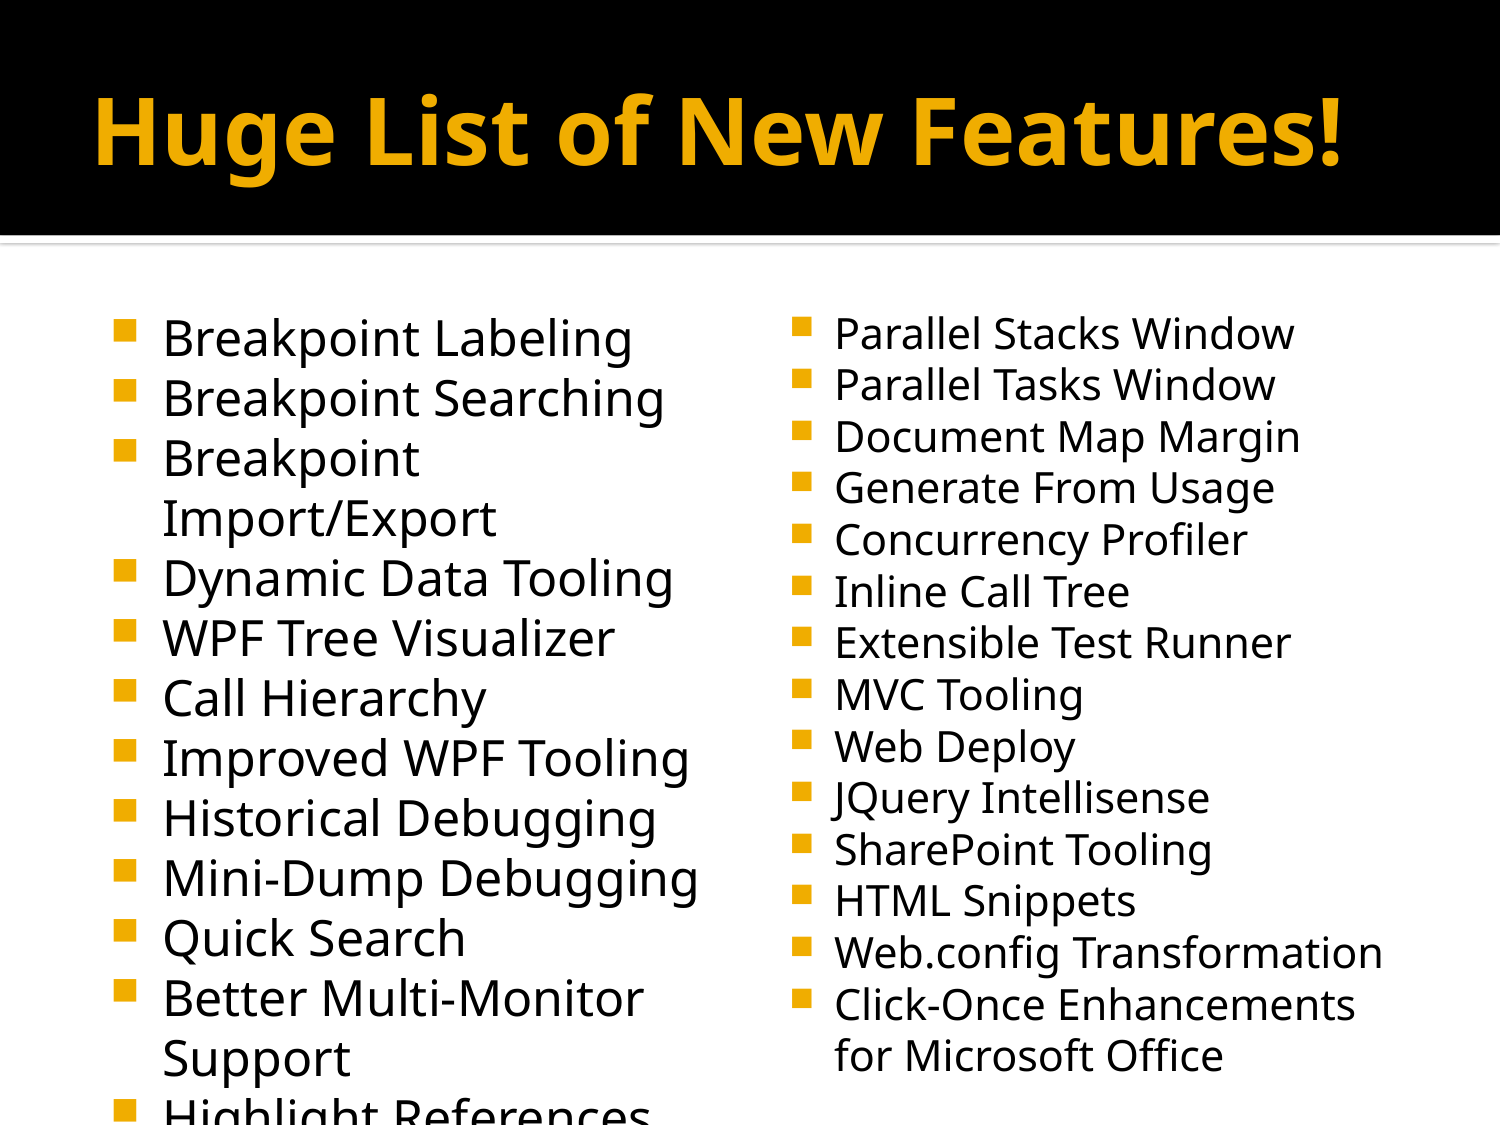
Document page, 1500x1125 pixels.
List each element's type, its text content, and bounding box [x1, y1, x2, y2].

list Parallel Stacks Window Parallel Tasks Window Document Map Margin Generate From Usage Concurrency Profiler Inline Call Tree Extensible Test Runner MVC Tooling Web Deploy JQuery Intellisense SharePoint Tooling HTML Snippets Web.config Transformation Click-Once Enhancements for Microsoft Office [762, 291, 1425, 1100]
list Breakpoint Labeling Breakpoint Searching Breakpoint Import/Export Dynamic Data Tooling WPF Tree Visualizer Call Hierarchy Improved WPF Tooling Historical Debugging Mini-Dump Debugging Quick Search Better Multi-Monitor Support Highlight References [75, 291, 738, 1100]
title Huge List of New Features! [75, 24, 1425, 231]
